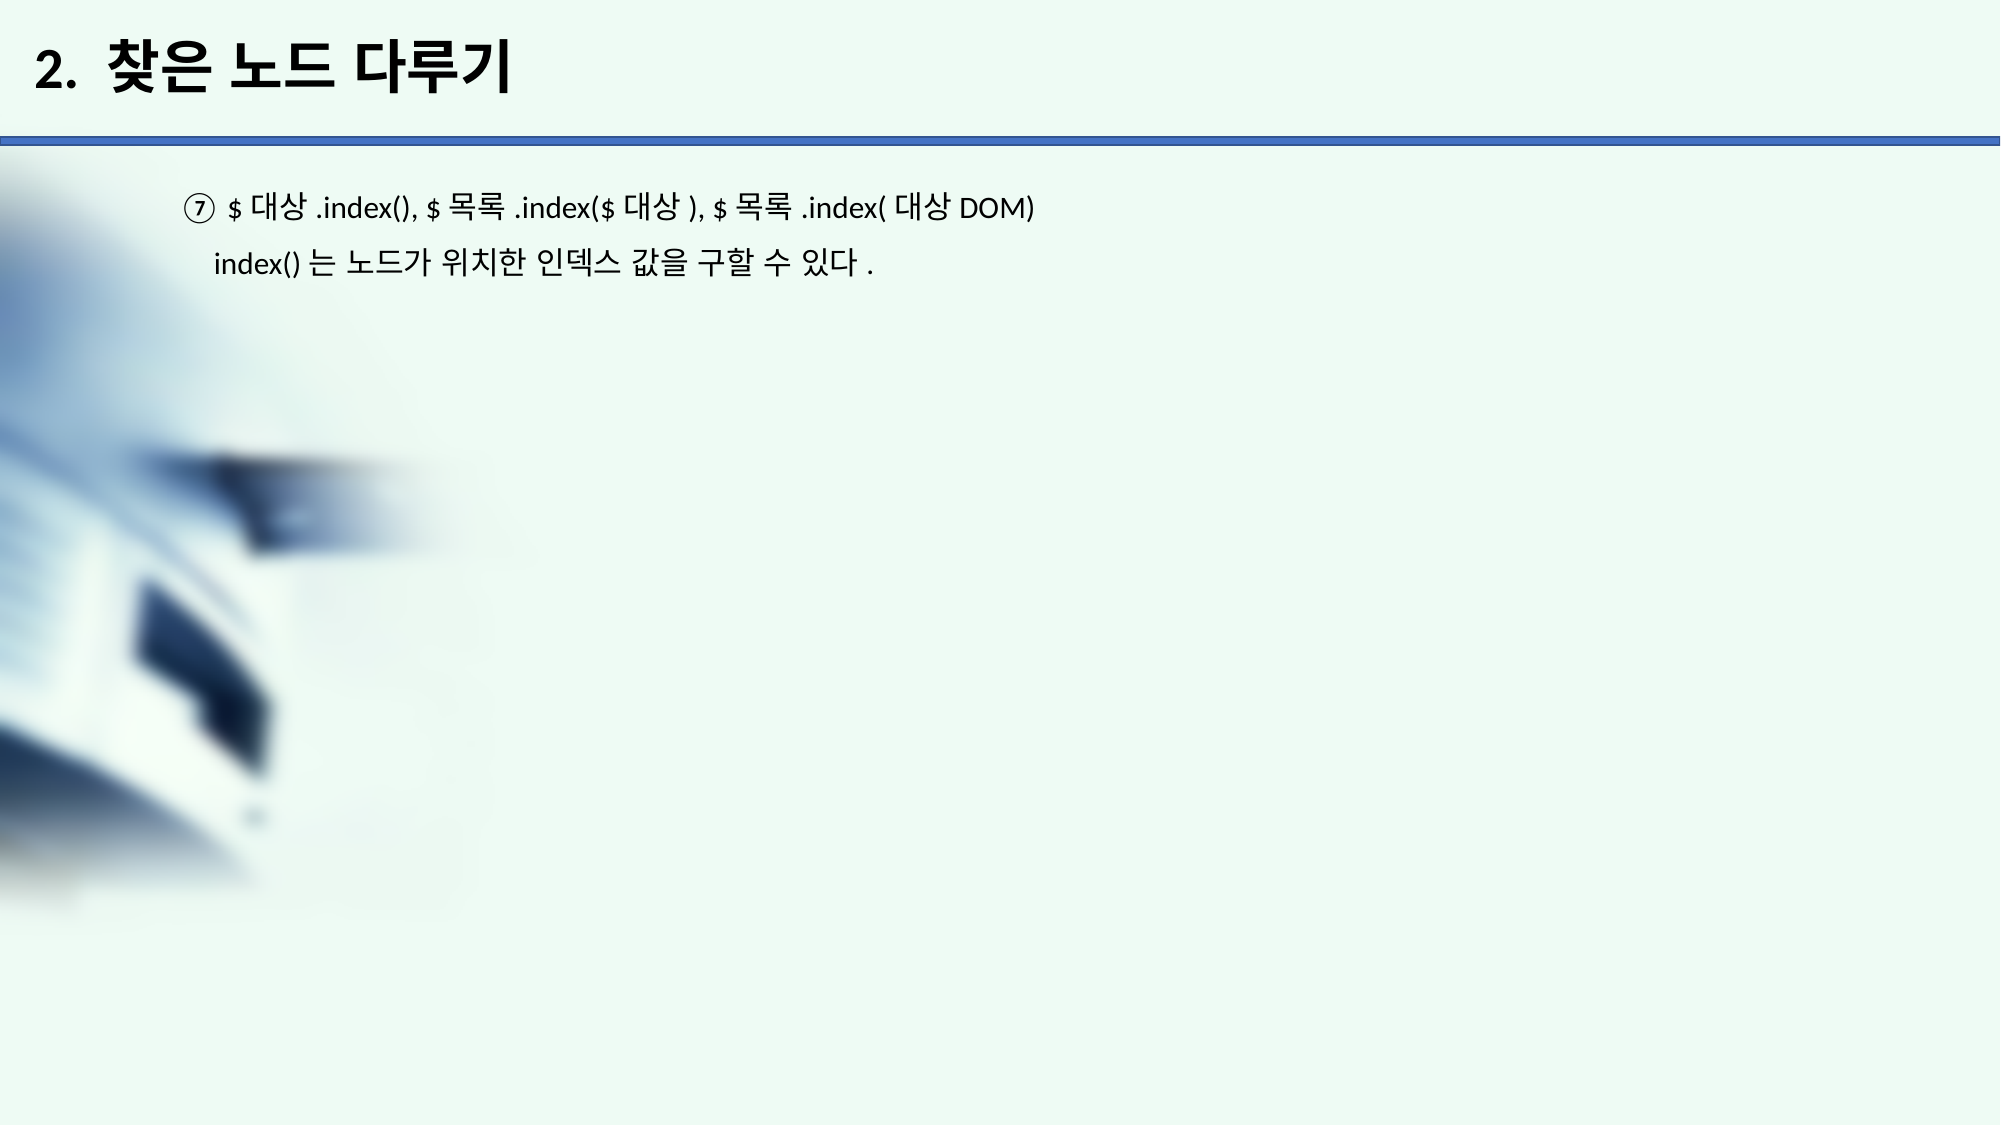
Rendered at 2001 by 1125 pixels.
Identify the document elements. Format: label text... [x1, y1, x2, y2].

text_box ⑦ $대상.index(), $목록.index($대상), $목록.index(대상DOM) index()는 노드가 위치한 인덱스 값을 구할 수 있다. [163, 160, 1922, 288]
title 2. 찾은 노드 다루기 [19, 14, 1745, 126]
picture [0, 146, 2000, 1125]
picture [0, 0, 2000, 136]
